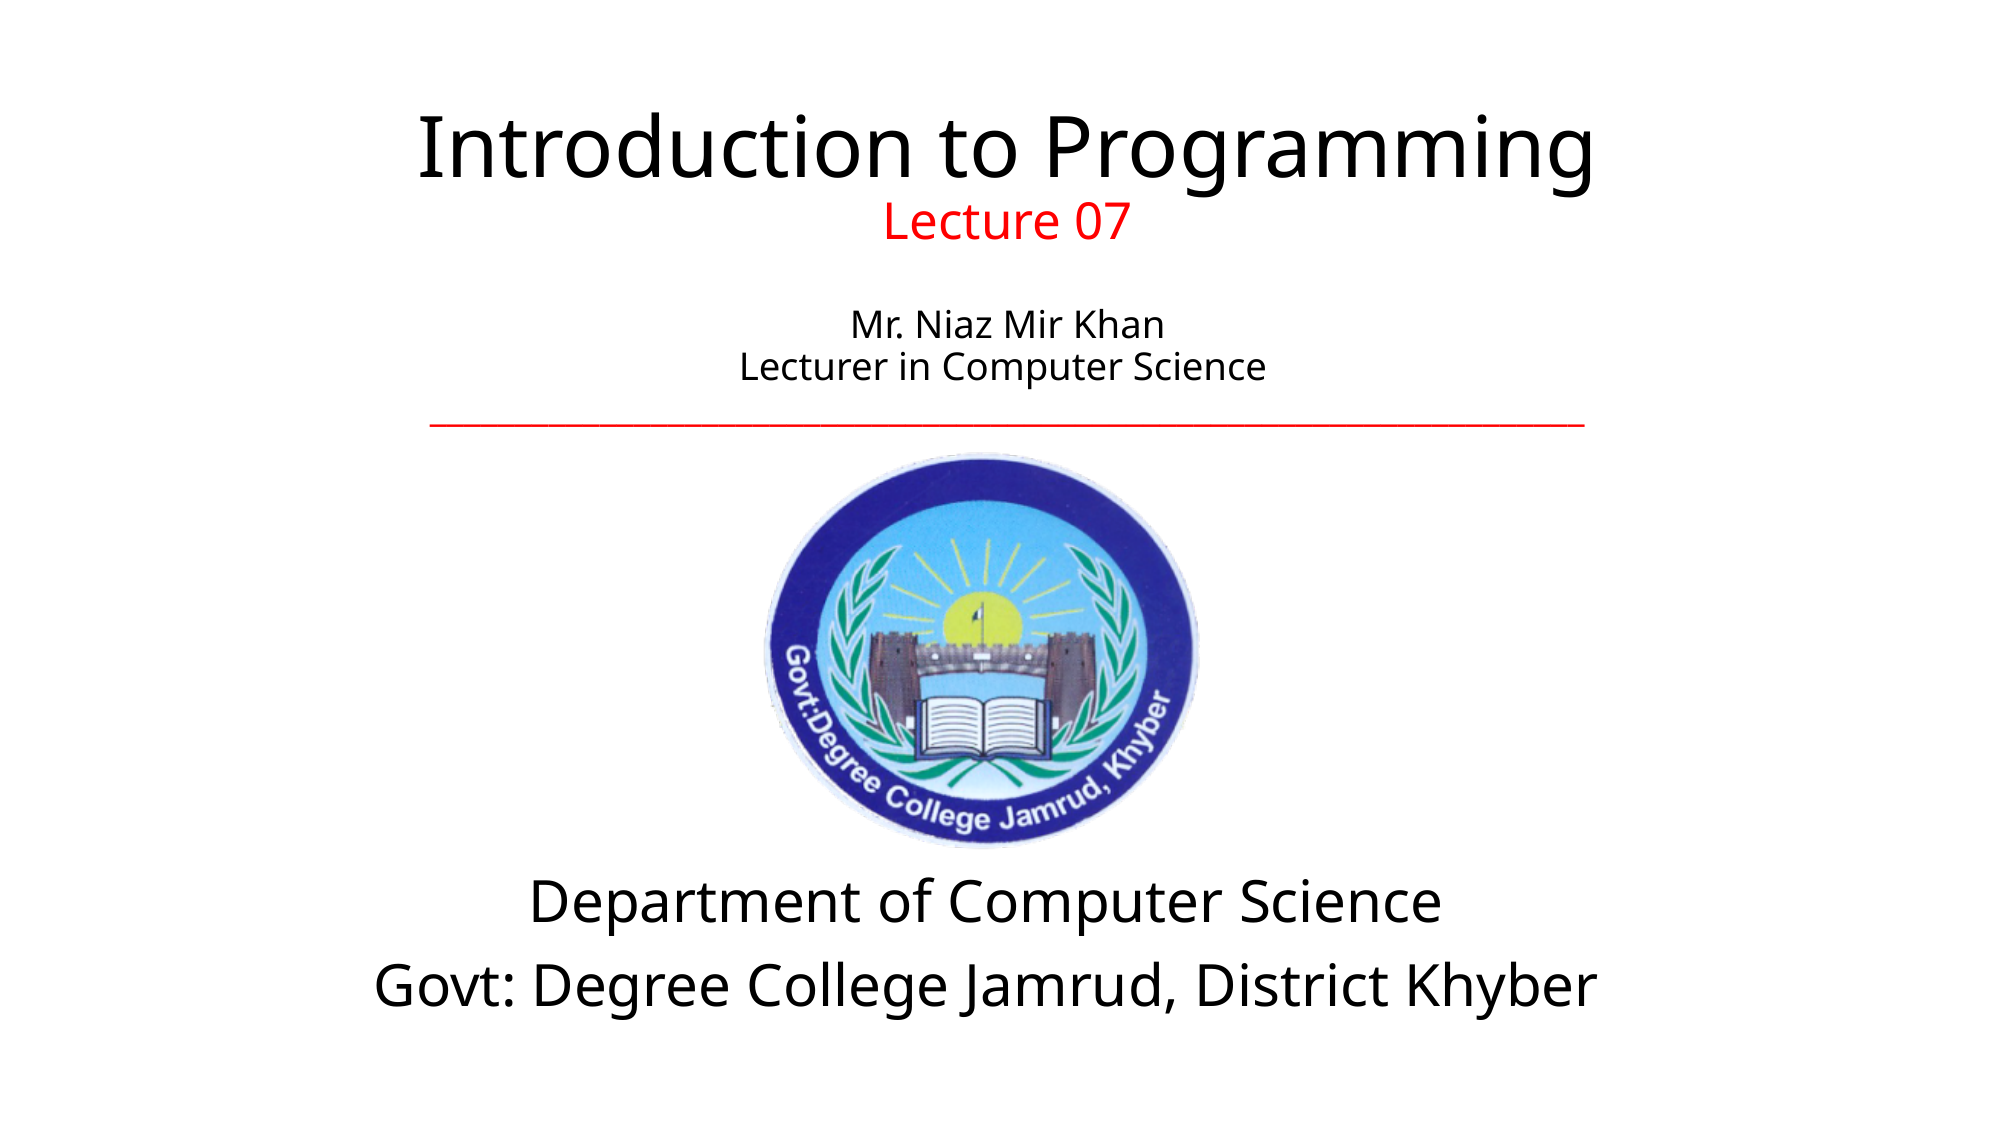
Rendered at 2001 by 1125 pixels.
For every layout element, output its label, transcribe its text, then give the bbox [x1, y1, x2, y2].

subtitle Department of Computer Science Govt: Degree College Jamrud, District Khyber [236, 559, 1737, 1113]
picture [743, 438, 1233, 859]
title Introduction to Programming Lecture 07 Mr. Niaz Mir Khan Lecturer in Computer Science ____________________________________________________________________ [137, 95, 1880, 438]
